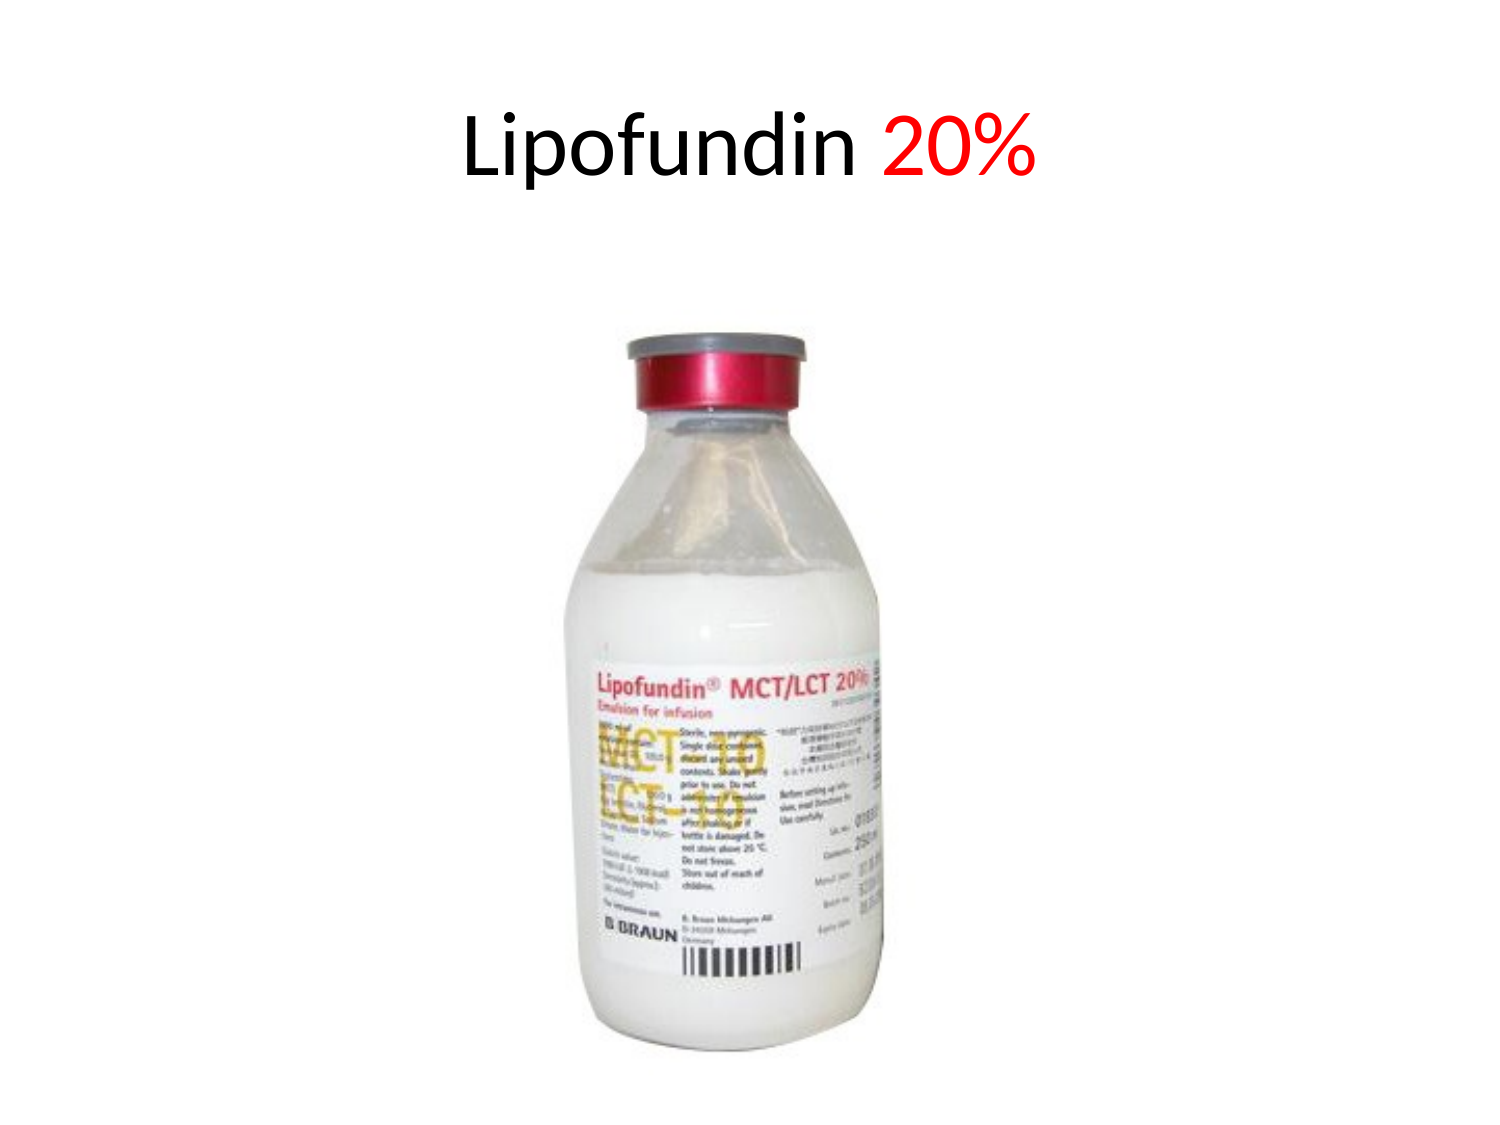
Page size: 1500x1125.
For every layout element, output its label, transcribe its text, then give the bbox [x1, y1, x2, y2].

picture [349, 277, 1088, 1125]
title Lipofundin 20% [75, 45, 1425, 233]
